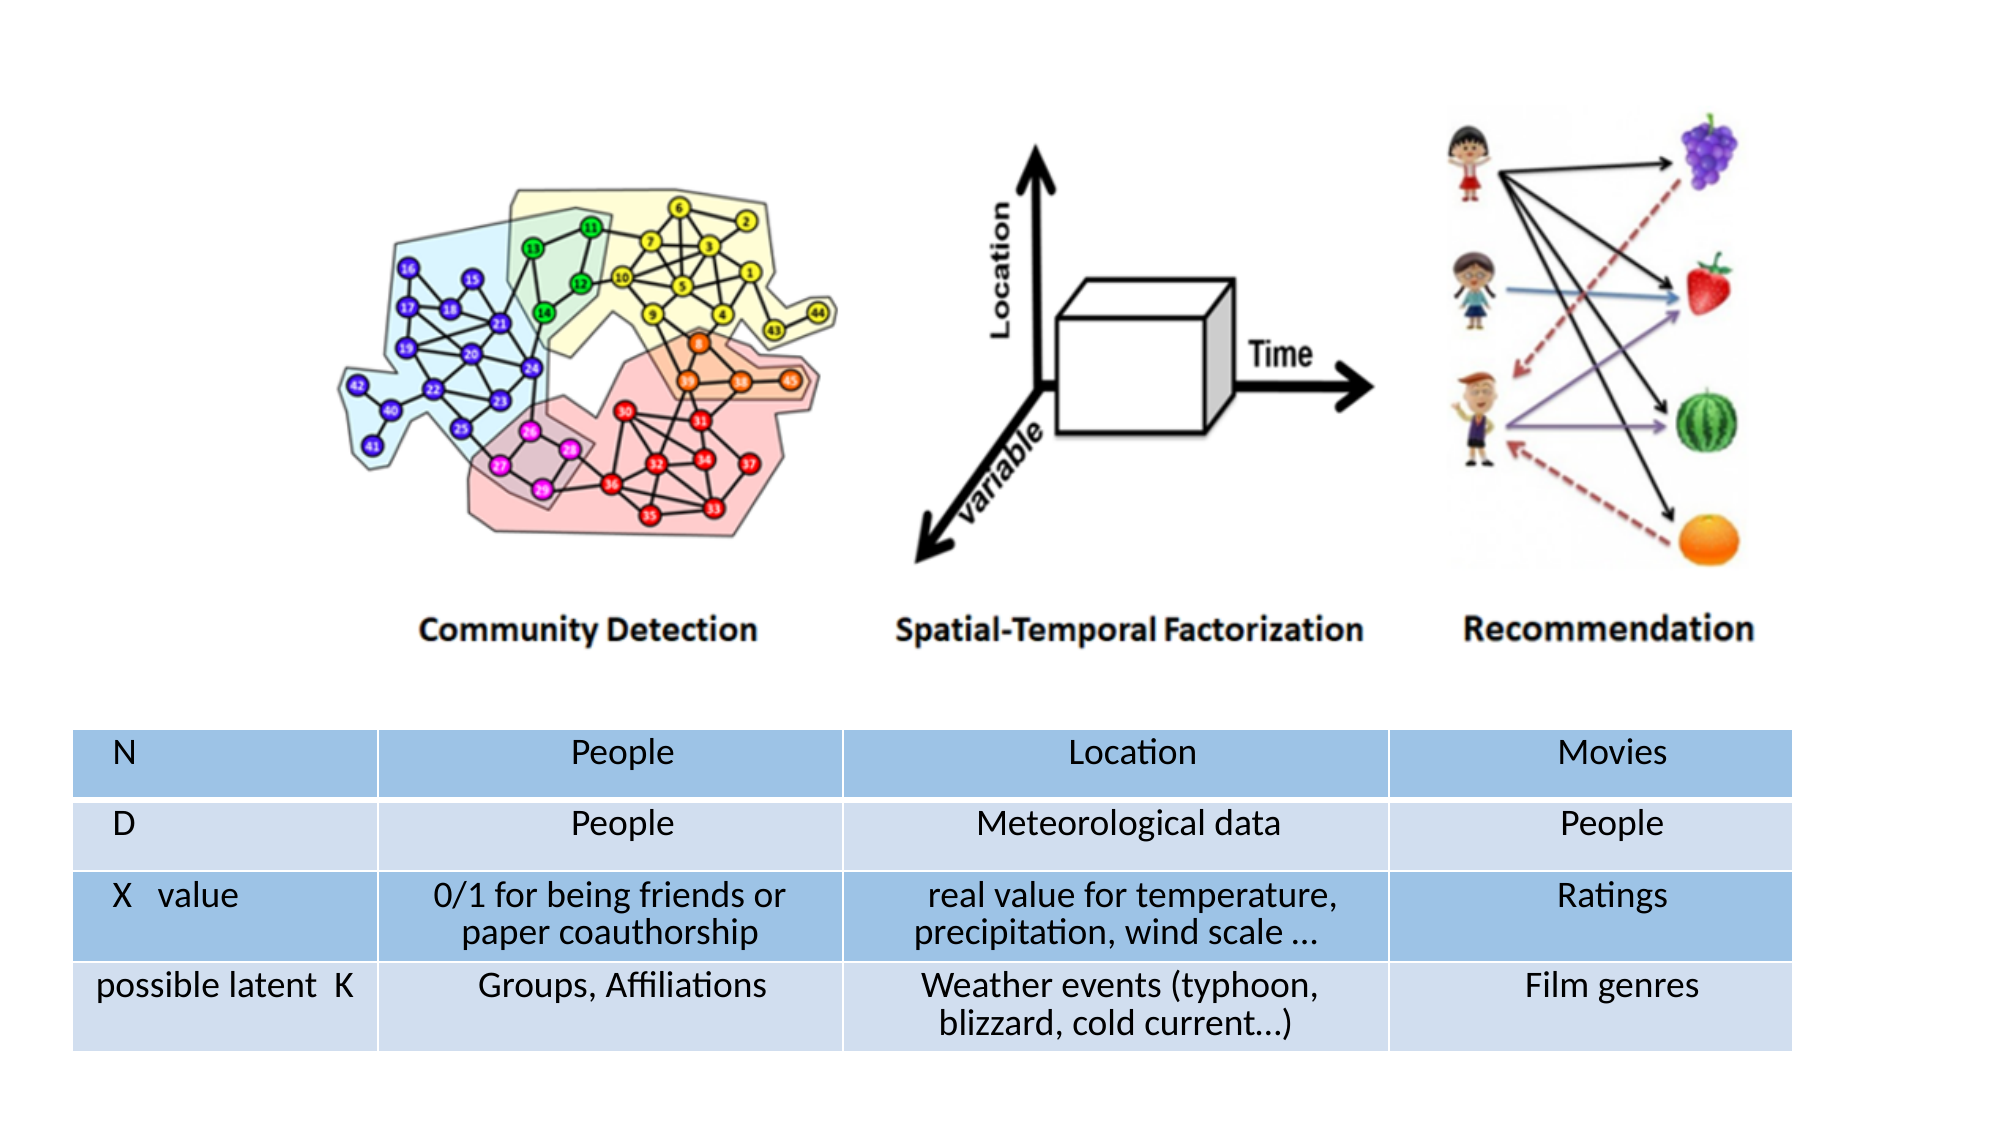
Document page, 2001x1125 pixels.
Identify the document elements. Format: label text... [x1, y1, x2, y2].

table_cell Groups, Affiliations [379, 963, 842, 1051]
table_header N [73, 730, 377, 797]
table_cell Ratings [1390, 872, 1792, 961]
table_cell X value [73, 872, 377, 961]
table_cell Meteorological data [844, 803, 1388, 870]
table_cell People [379, 803, 842, 870]
table_cell real value for temperature, precipitation, wind scale … [844, 872, 1388, 961]
table_cell D [73, 803, 377, 870]
table_header Movies [1390, 730, 1792, 797]
table_cell Film genres [1390, 963, 1792, 1051]
table_cell possible latent K [73, 963, 377, 1051]
table_cell 0/1 for being friends or paper coauthorship [379, 872, 842, 961]
table_header People [379, 730, 842, 797]
table_cell People [1390, 803, 1792, 870]
table_cell Weather events (typhoon, blizzard, cold current…) [844, 963, 1388, 1051]
picture [327, 43, 1794, 706]
table_header Location [844, 730, 1388, 797]
